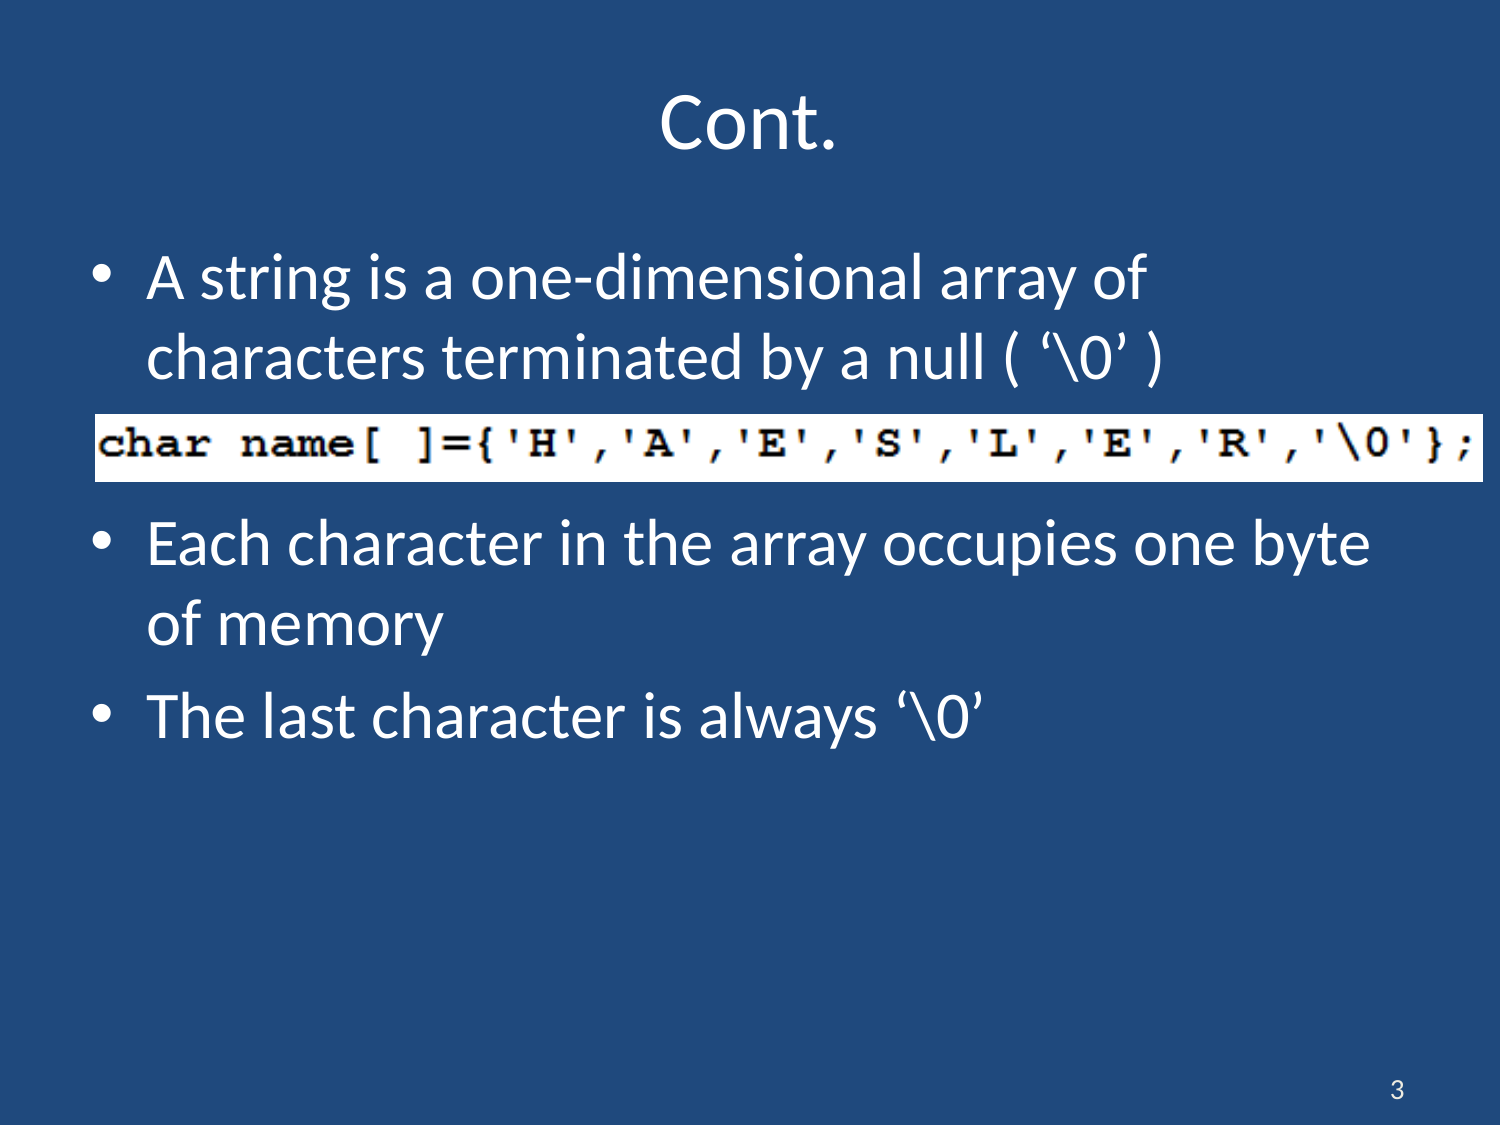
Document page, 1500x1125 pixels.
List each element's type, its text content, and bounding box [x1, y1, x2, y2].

picture [95, 414, 1484, 482]
title Cont. [75, 57, 1425, 175]
list A string is a one-dimensional array of characters terminated by a null ( ‘\0’ ) Each character in the array occupies one byte of memory The last character is always ‘\0’ [75, 224, 1425, 1005]
